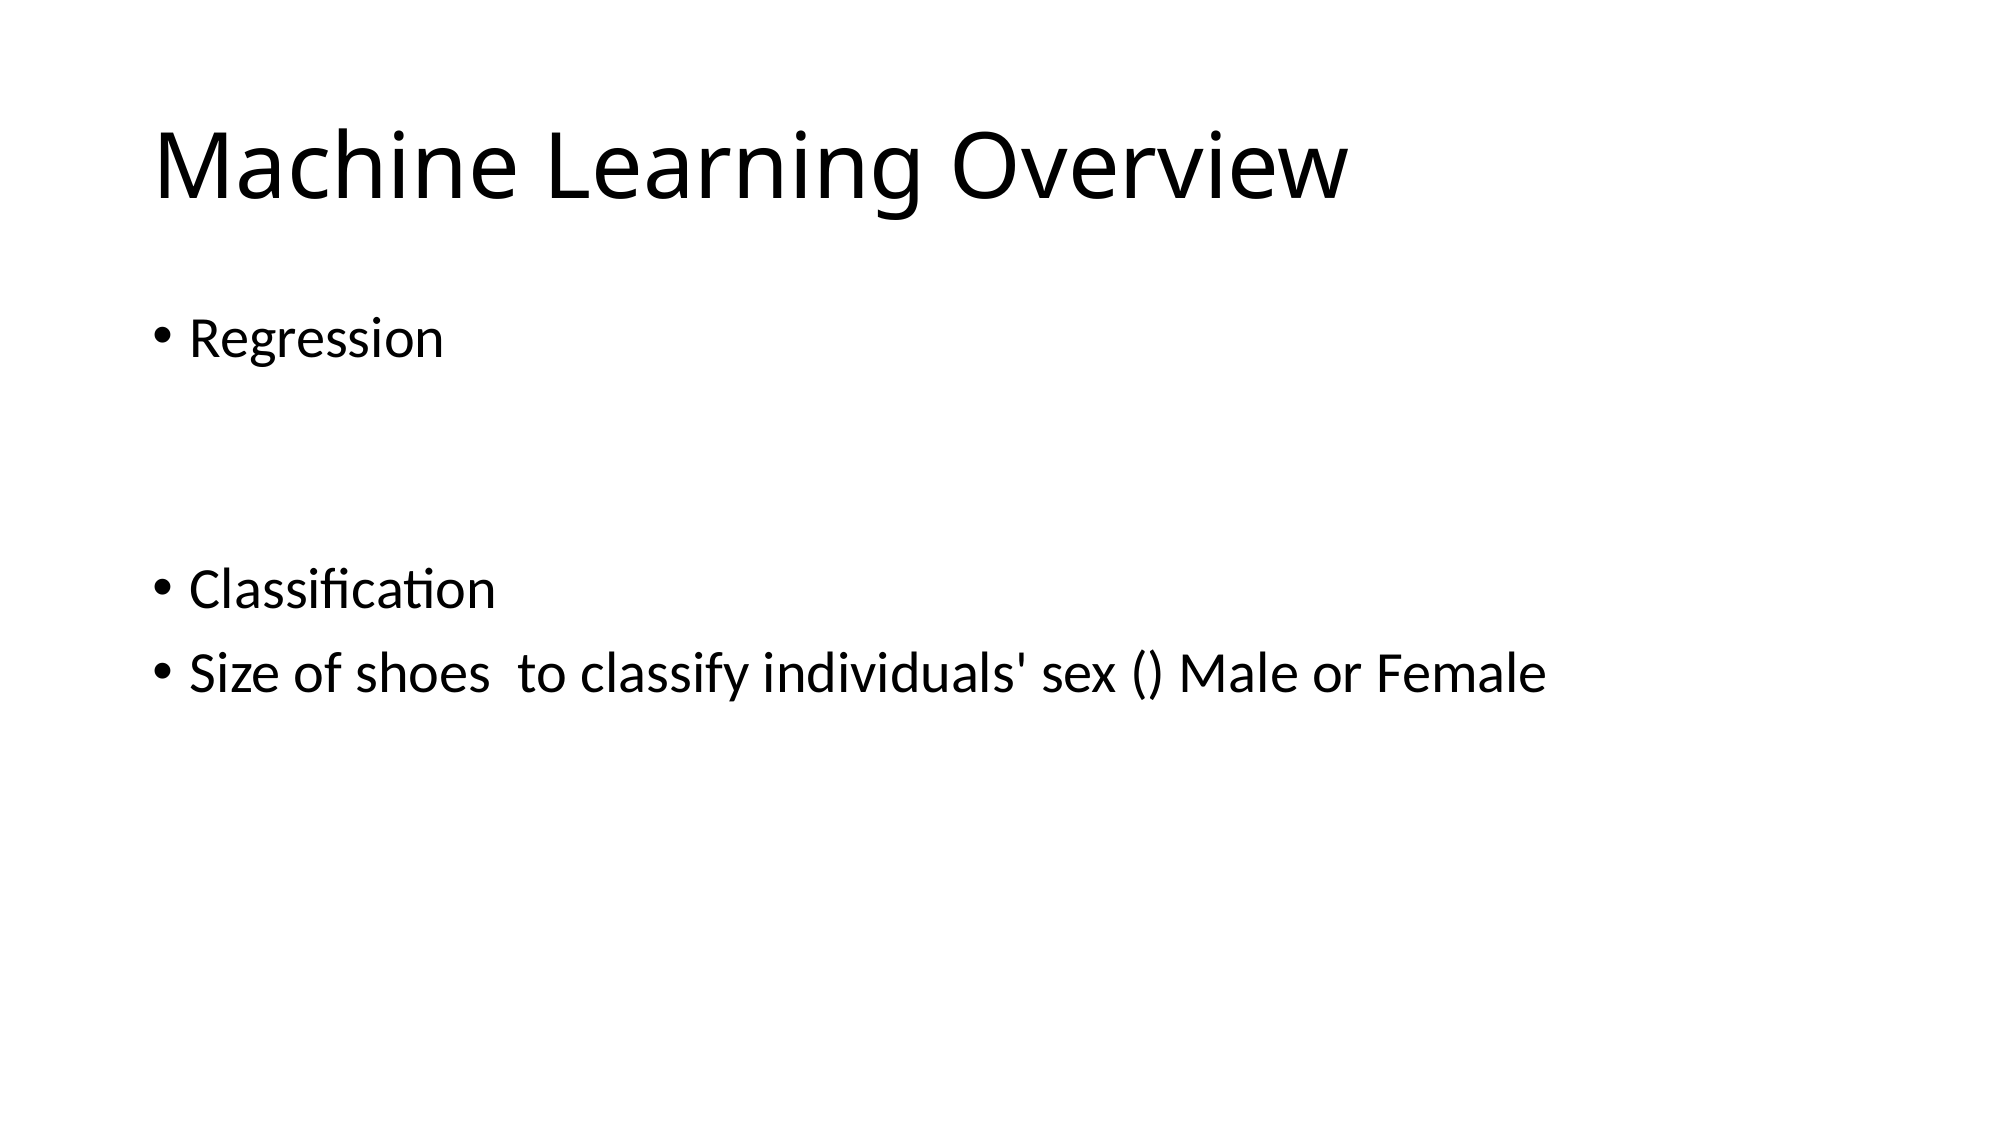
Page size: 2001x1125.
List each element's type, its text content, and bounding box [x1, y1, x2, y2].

title Machine Learning Overview [137, 59, 1863, 278]
